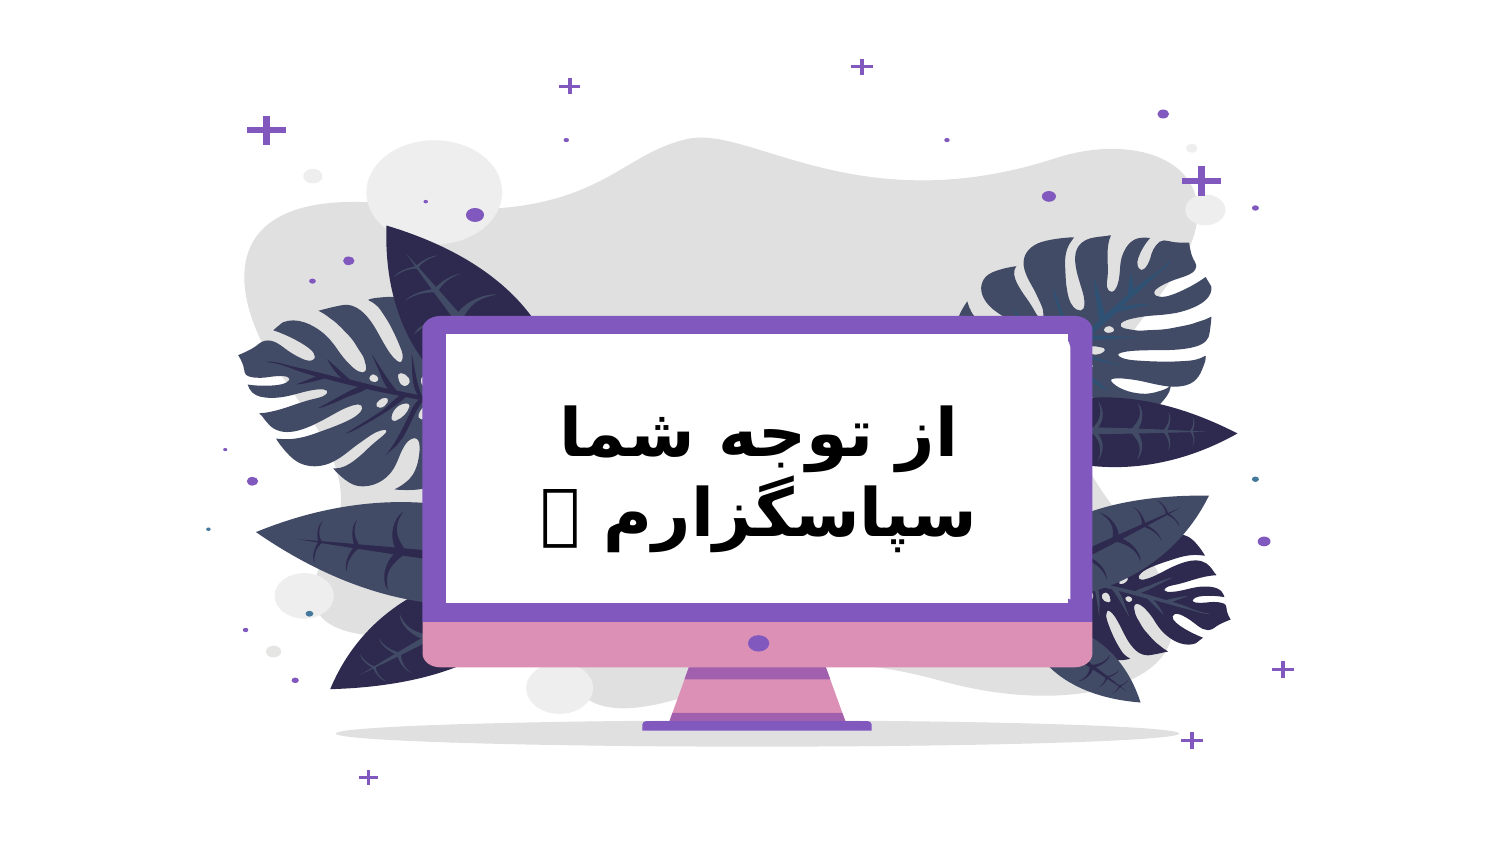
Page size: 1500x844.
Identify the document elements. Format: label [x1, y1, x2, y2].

text_box [205, 58, 1294, 786]
